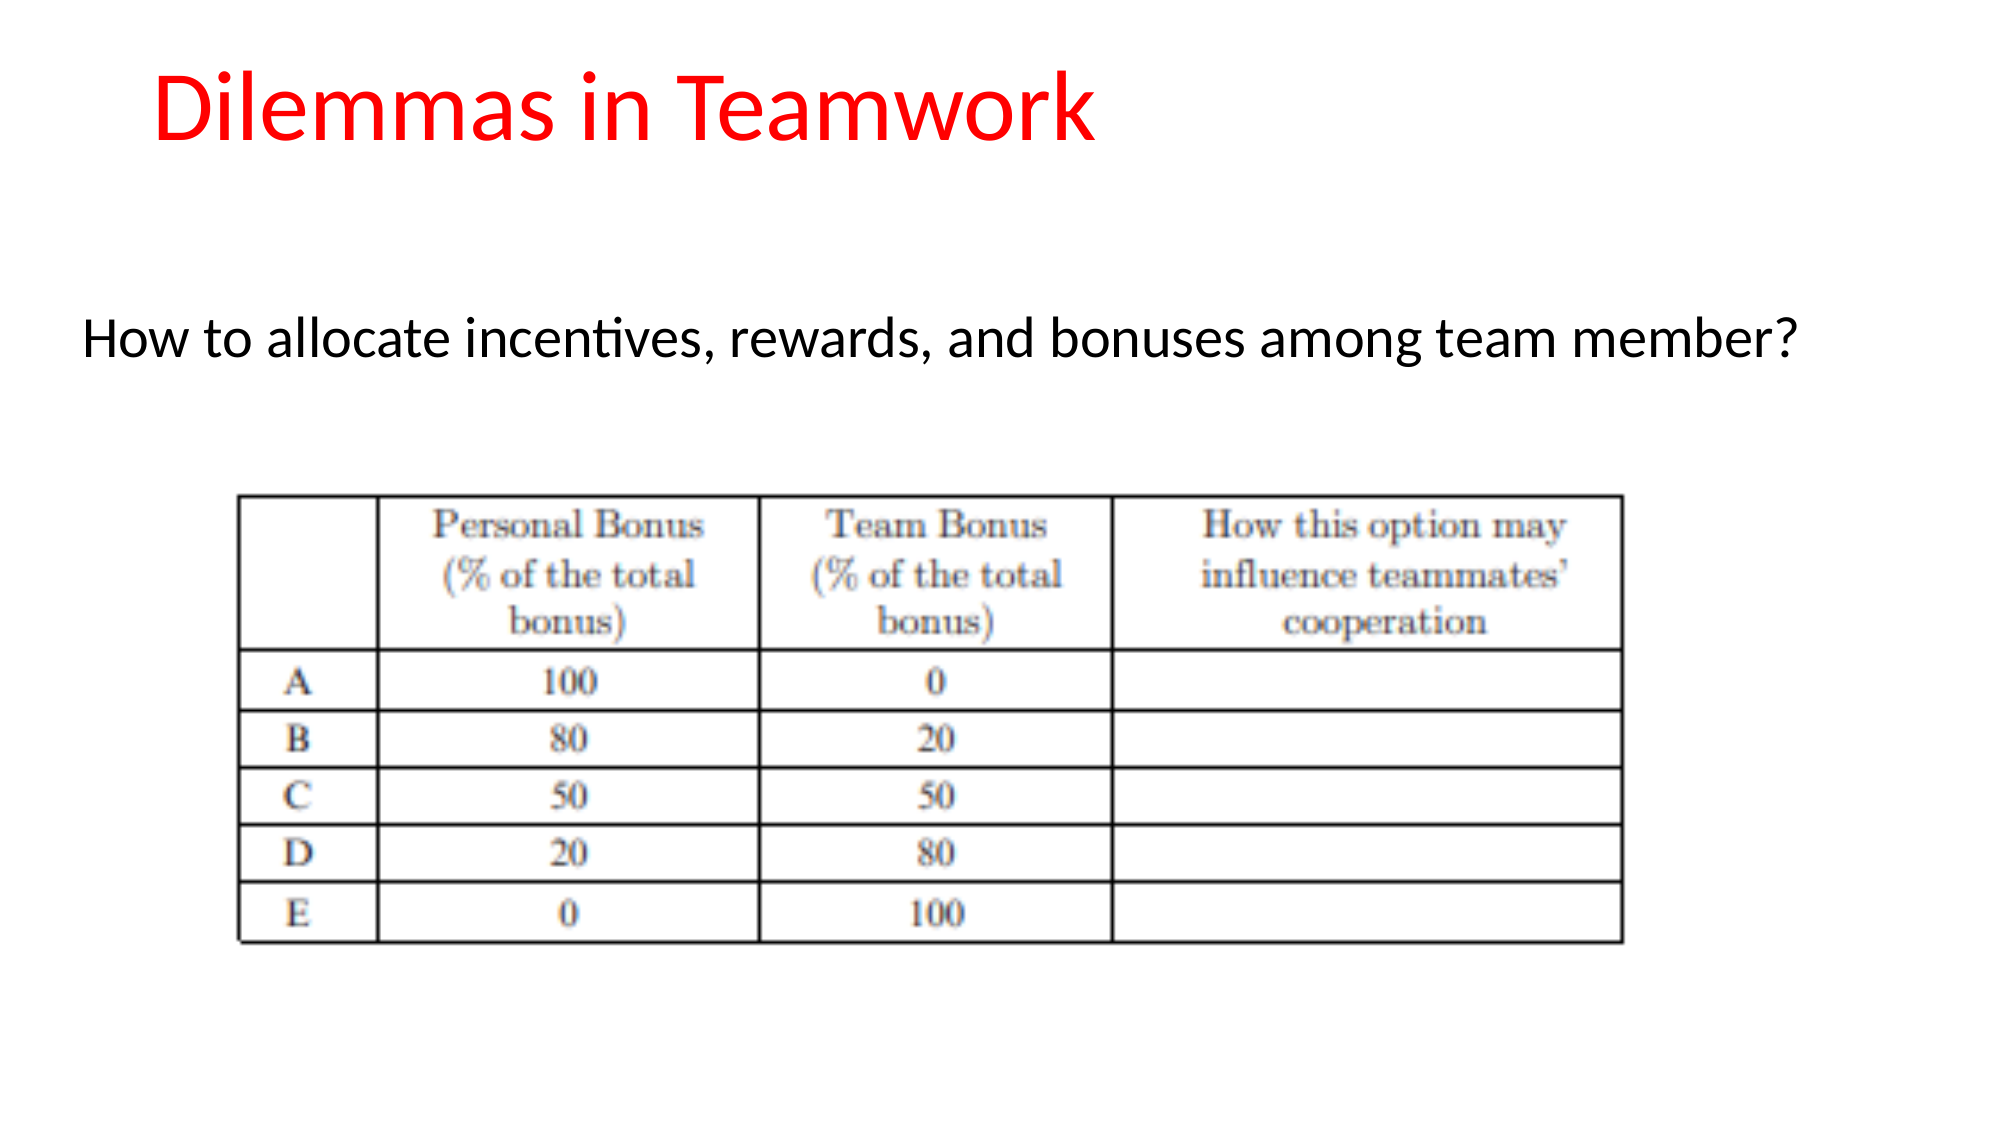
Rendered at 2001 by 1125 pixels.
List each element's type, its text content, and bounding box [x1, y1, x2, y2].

picture [192, 446, 1718, 974]
list How to allocate incentives, rewards, and bonuses among team member? [67, 299, 1863, 1014]
title Dilemmas in Teamwork [137, 0, 1863, 217]
